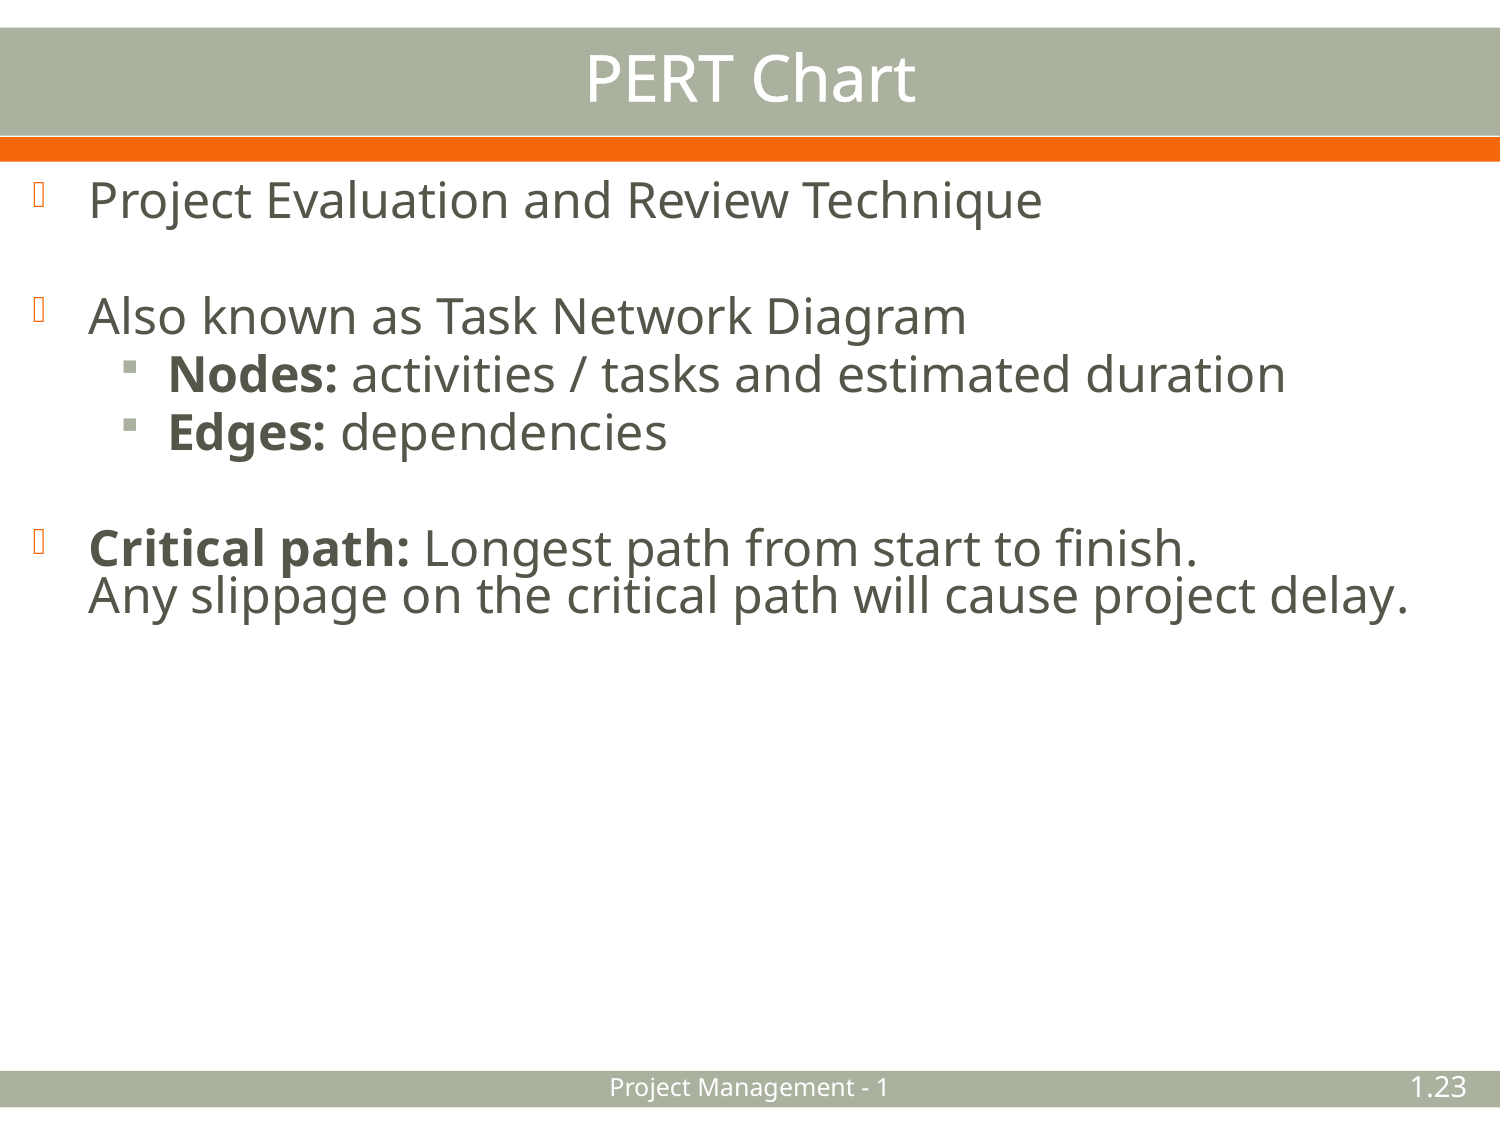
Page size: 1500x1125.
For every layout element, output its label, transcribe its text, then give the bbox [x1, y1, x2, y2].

list Project Evaluation and Review Technique Also known as Task Network Diagram Nodes: activities / tasks and estimated duration Edges: dependencies Critical path: Longest path from start to finish. Any slippage on the critical path will cause project delay. [17, 172, 1483, 1059]
title PERT Chart [0, 29, 1500, 123]
footer Project Management - 1 [512, 1058, 988, 1119]
slide_number 1.23 [1222, 1058, 1483, 1119]
